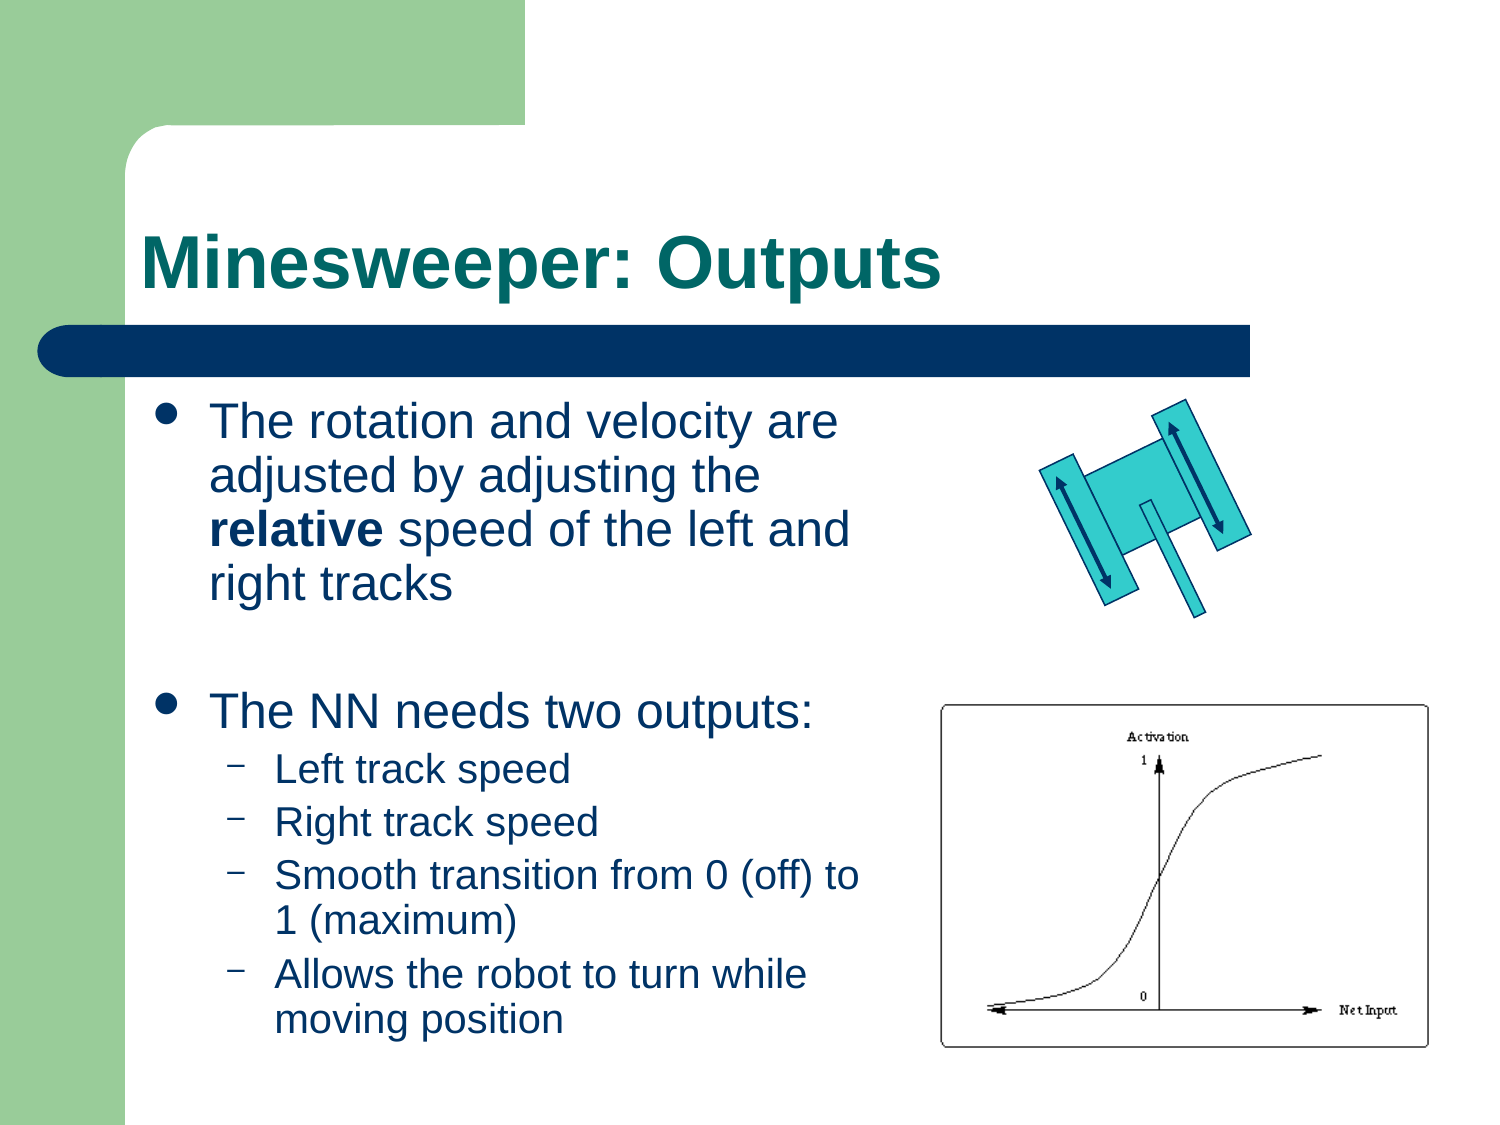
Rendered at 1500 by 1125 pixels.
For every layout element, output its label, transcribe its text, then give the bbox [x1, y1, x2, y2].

title Minesweeper: Outputs [125, 125, 1425, 313]
picture [926, 692, 1444, 1063]
list The rotation and velocity are adjusted by adjusting the relative speed of the left and right tracks The NN needs two outputs: Left track speed Right track speed Smooth transition from 0 (off) to 1 (maximum) Allows the robot to turn while moving position [137, 387, 888, 1063]
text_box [1074, 424, 1238, 626]
